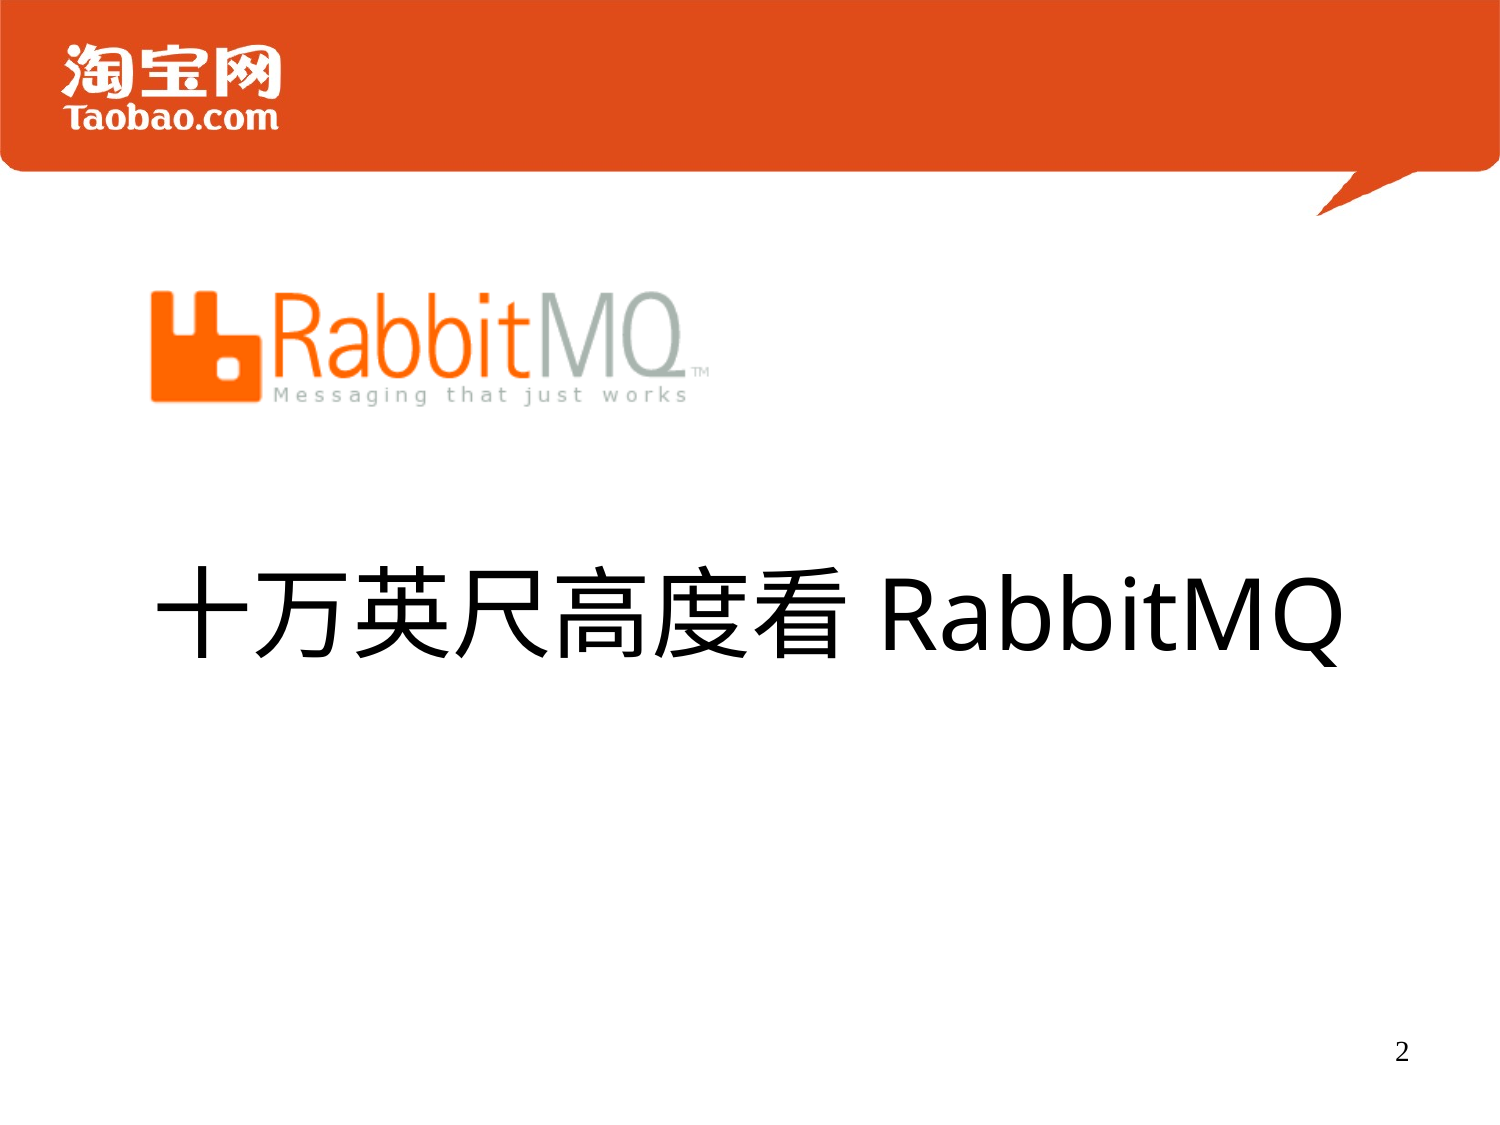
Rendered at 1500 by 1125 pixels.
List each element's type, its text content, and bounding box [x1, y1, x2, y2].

list 十万英尺高度看RabbitMQ [74, 262, 1426, 1006]
slide_number 2 [1074, 1024, 1426, 1103]
picture [147, 290, 712, 410]
picture [0, 0, 1500, 216]
